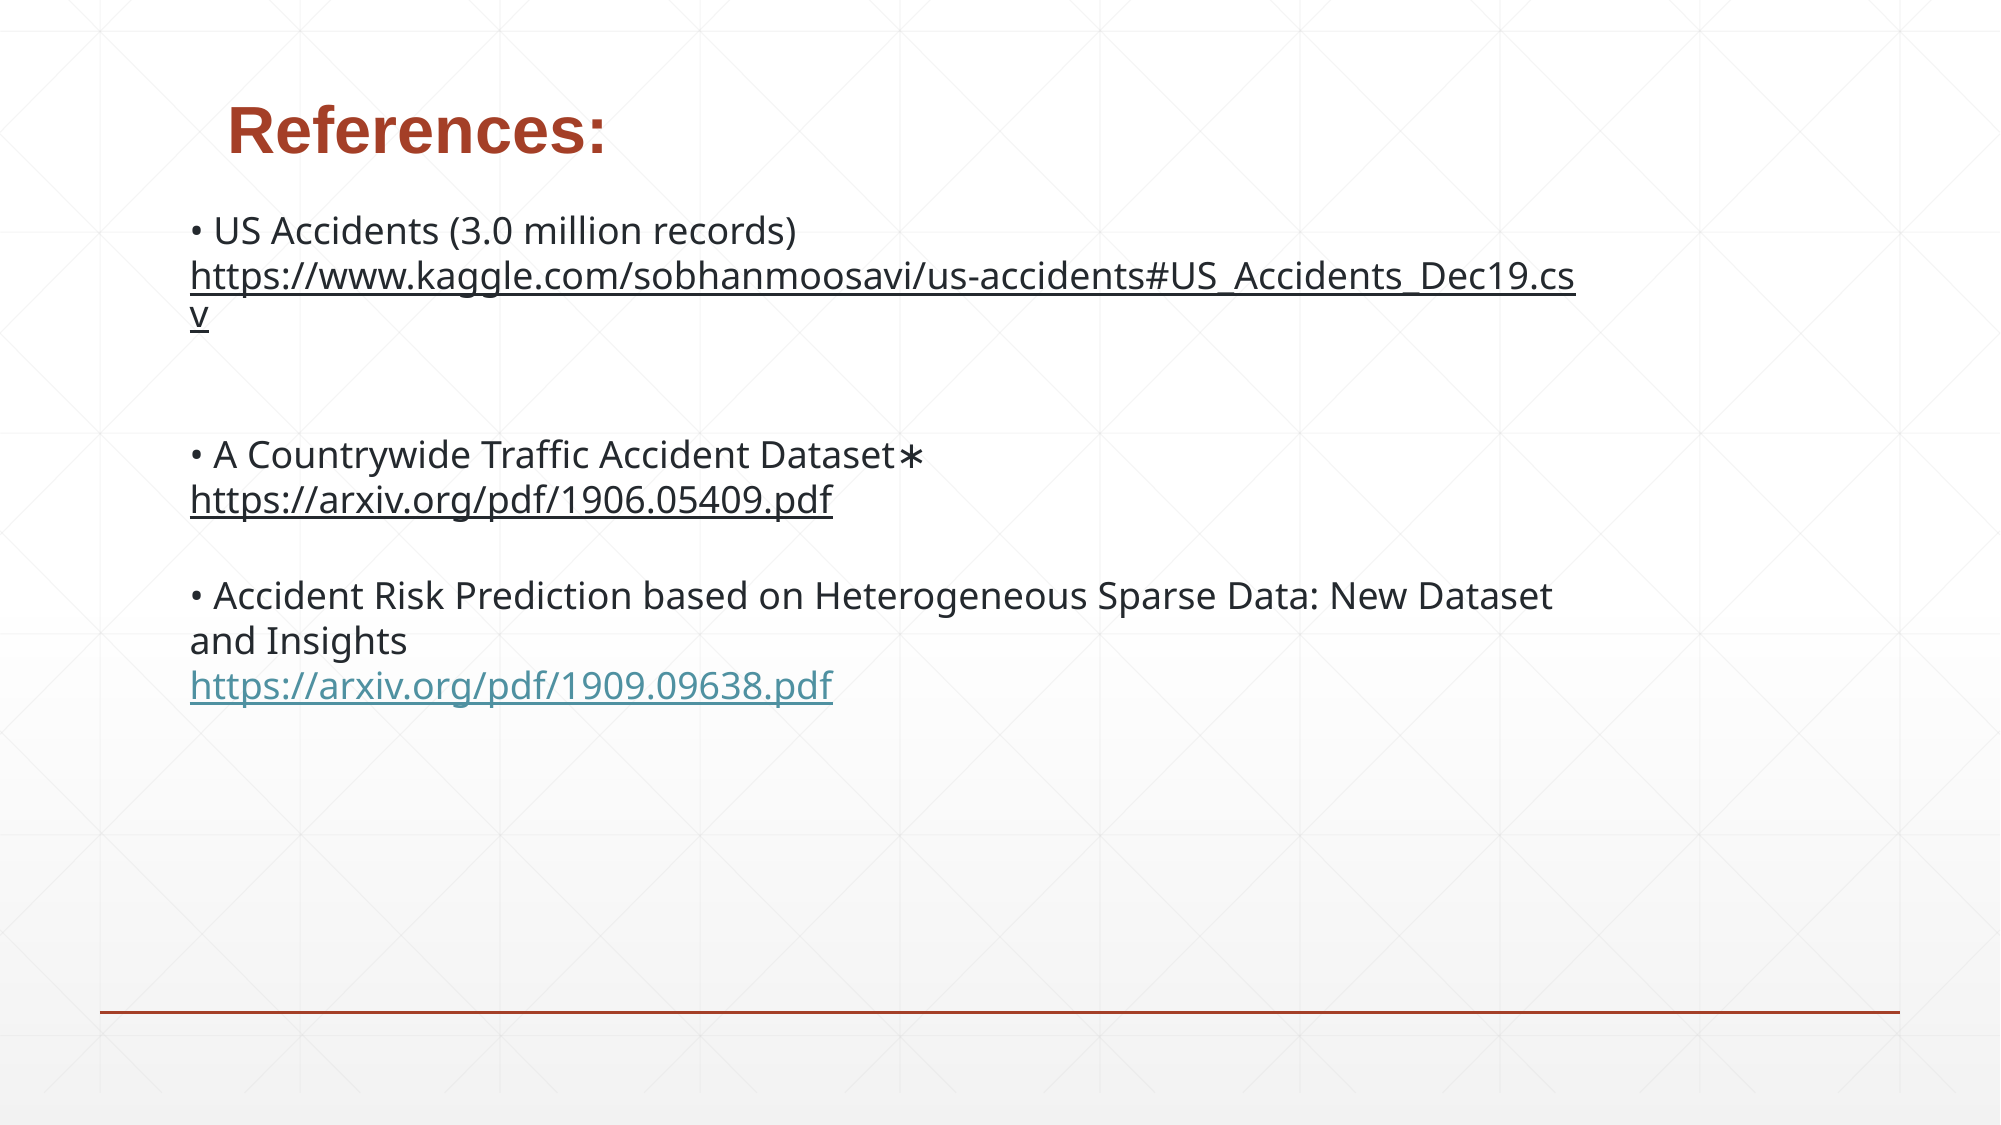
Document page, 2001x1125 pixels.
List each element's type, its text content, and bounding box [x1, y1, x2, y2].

text_box • US Accidents (3.0 million records) https://www.kaggle.com/sobhanmoosavi/us-accidents#US_Accidents_Dec19.csv • A Countrywide Traffic Accident Dataset∗ https://arxiv.org/pdf/1906.05409.pdf • Accident Risk Prediction based on Heterogeneous Sparse Data: New Dataset and Insights https://arxiv.org/pdf/1909.09638.pdf [174, 199, 1600, 683]
title References: [212, 82, 700, 175]
